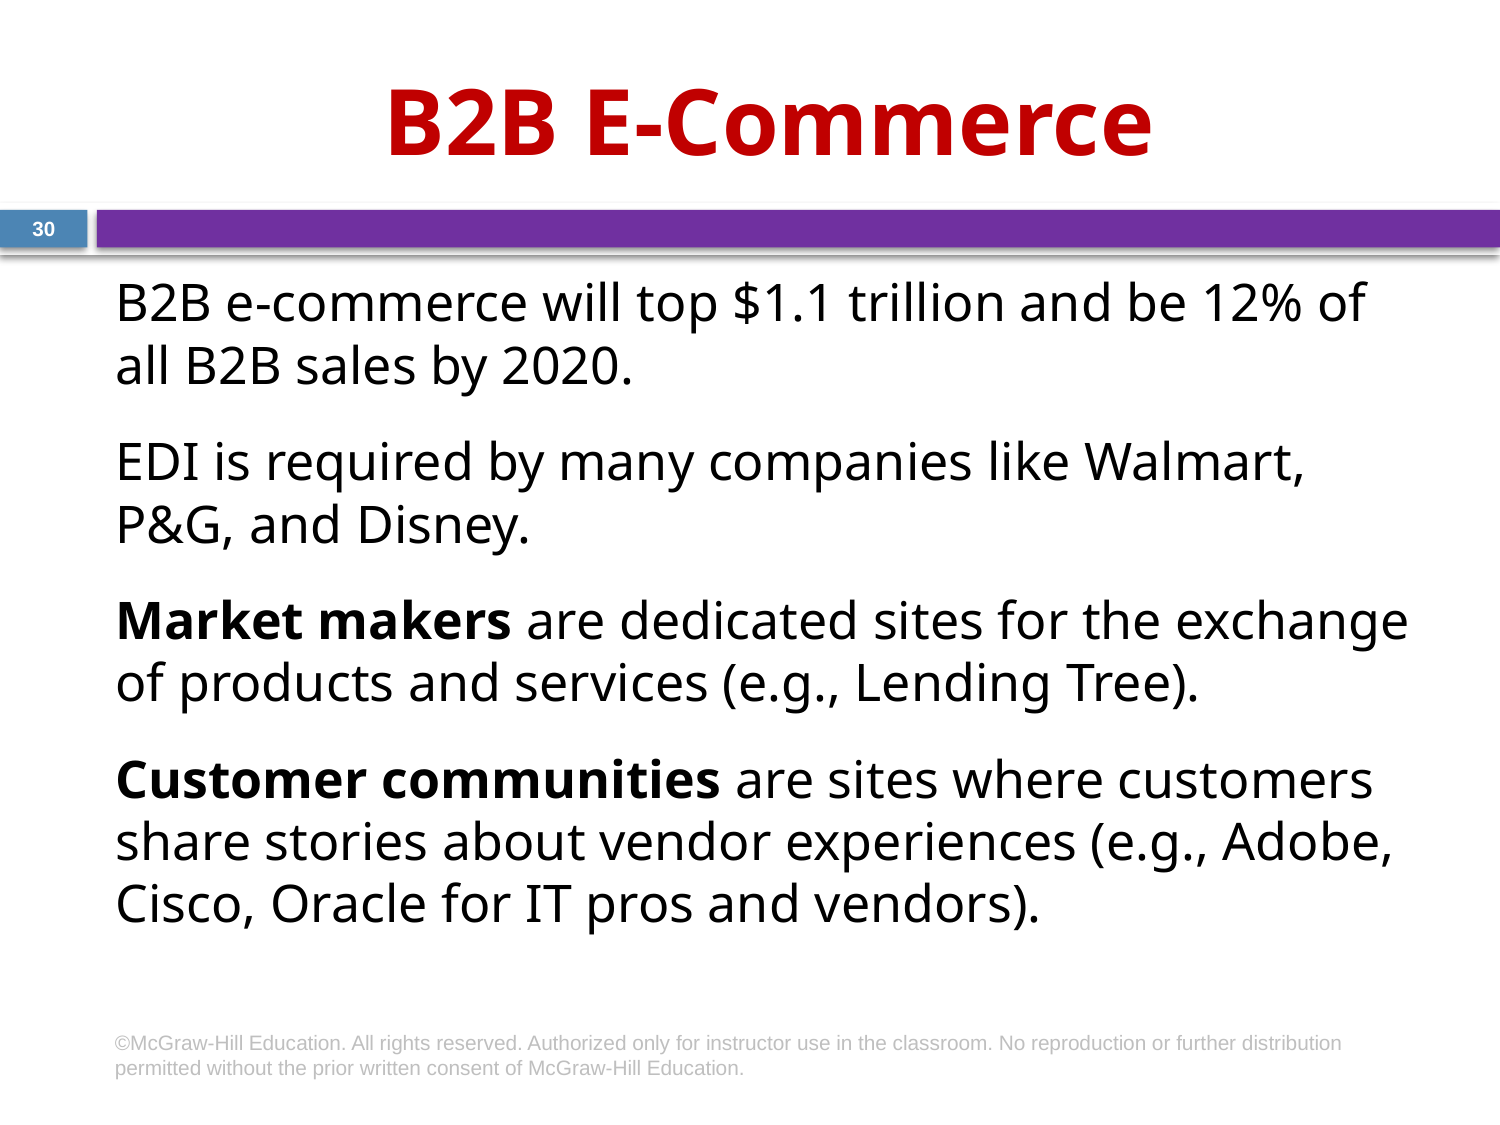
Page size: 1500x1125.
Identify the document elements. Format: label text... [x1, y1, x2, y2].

list B2B e-commerce will top $1.1 trillion and be 12% of all B2B sales by 2020. EDI is required by many companies like Walmart, P&G, and Disney. Market makers are dedicated sites for the exchange of products and services (e.g., Lending Tree). Customer communities are sites where customers share stories about vendor experiences (e.g., Adobe, Cisco, Oracle for IT pros and vendors). [100, 262, 1439, 1001]
title B2B E-Commerce [100, 37, 1439, 201]
slide_number 30 [0, 208, 88, 249]
footer ©McGraw-Hill Education. All rights reserved. Authorized only for instructor use in the classroom. No reproduction or further distribution permitted without the prior written consent of McGraw-Hill Education. [99, 1025, 1438, 1085]
